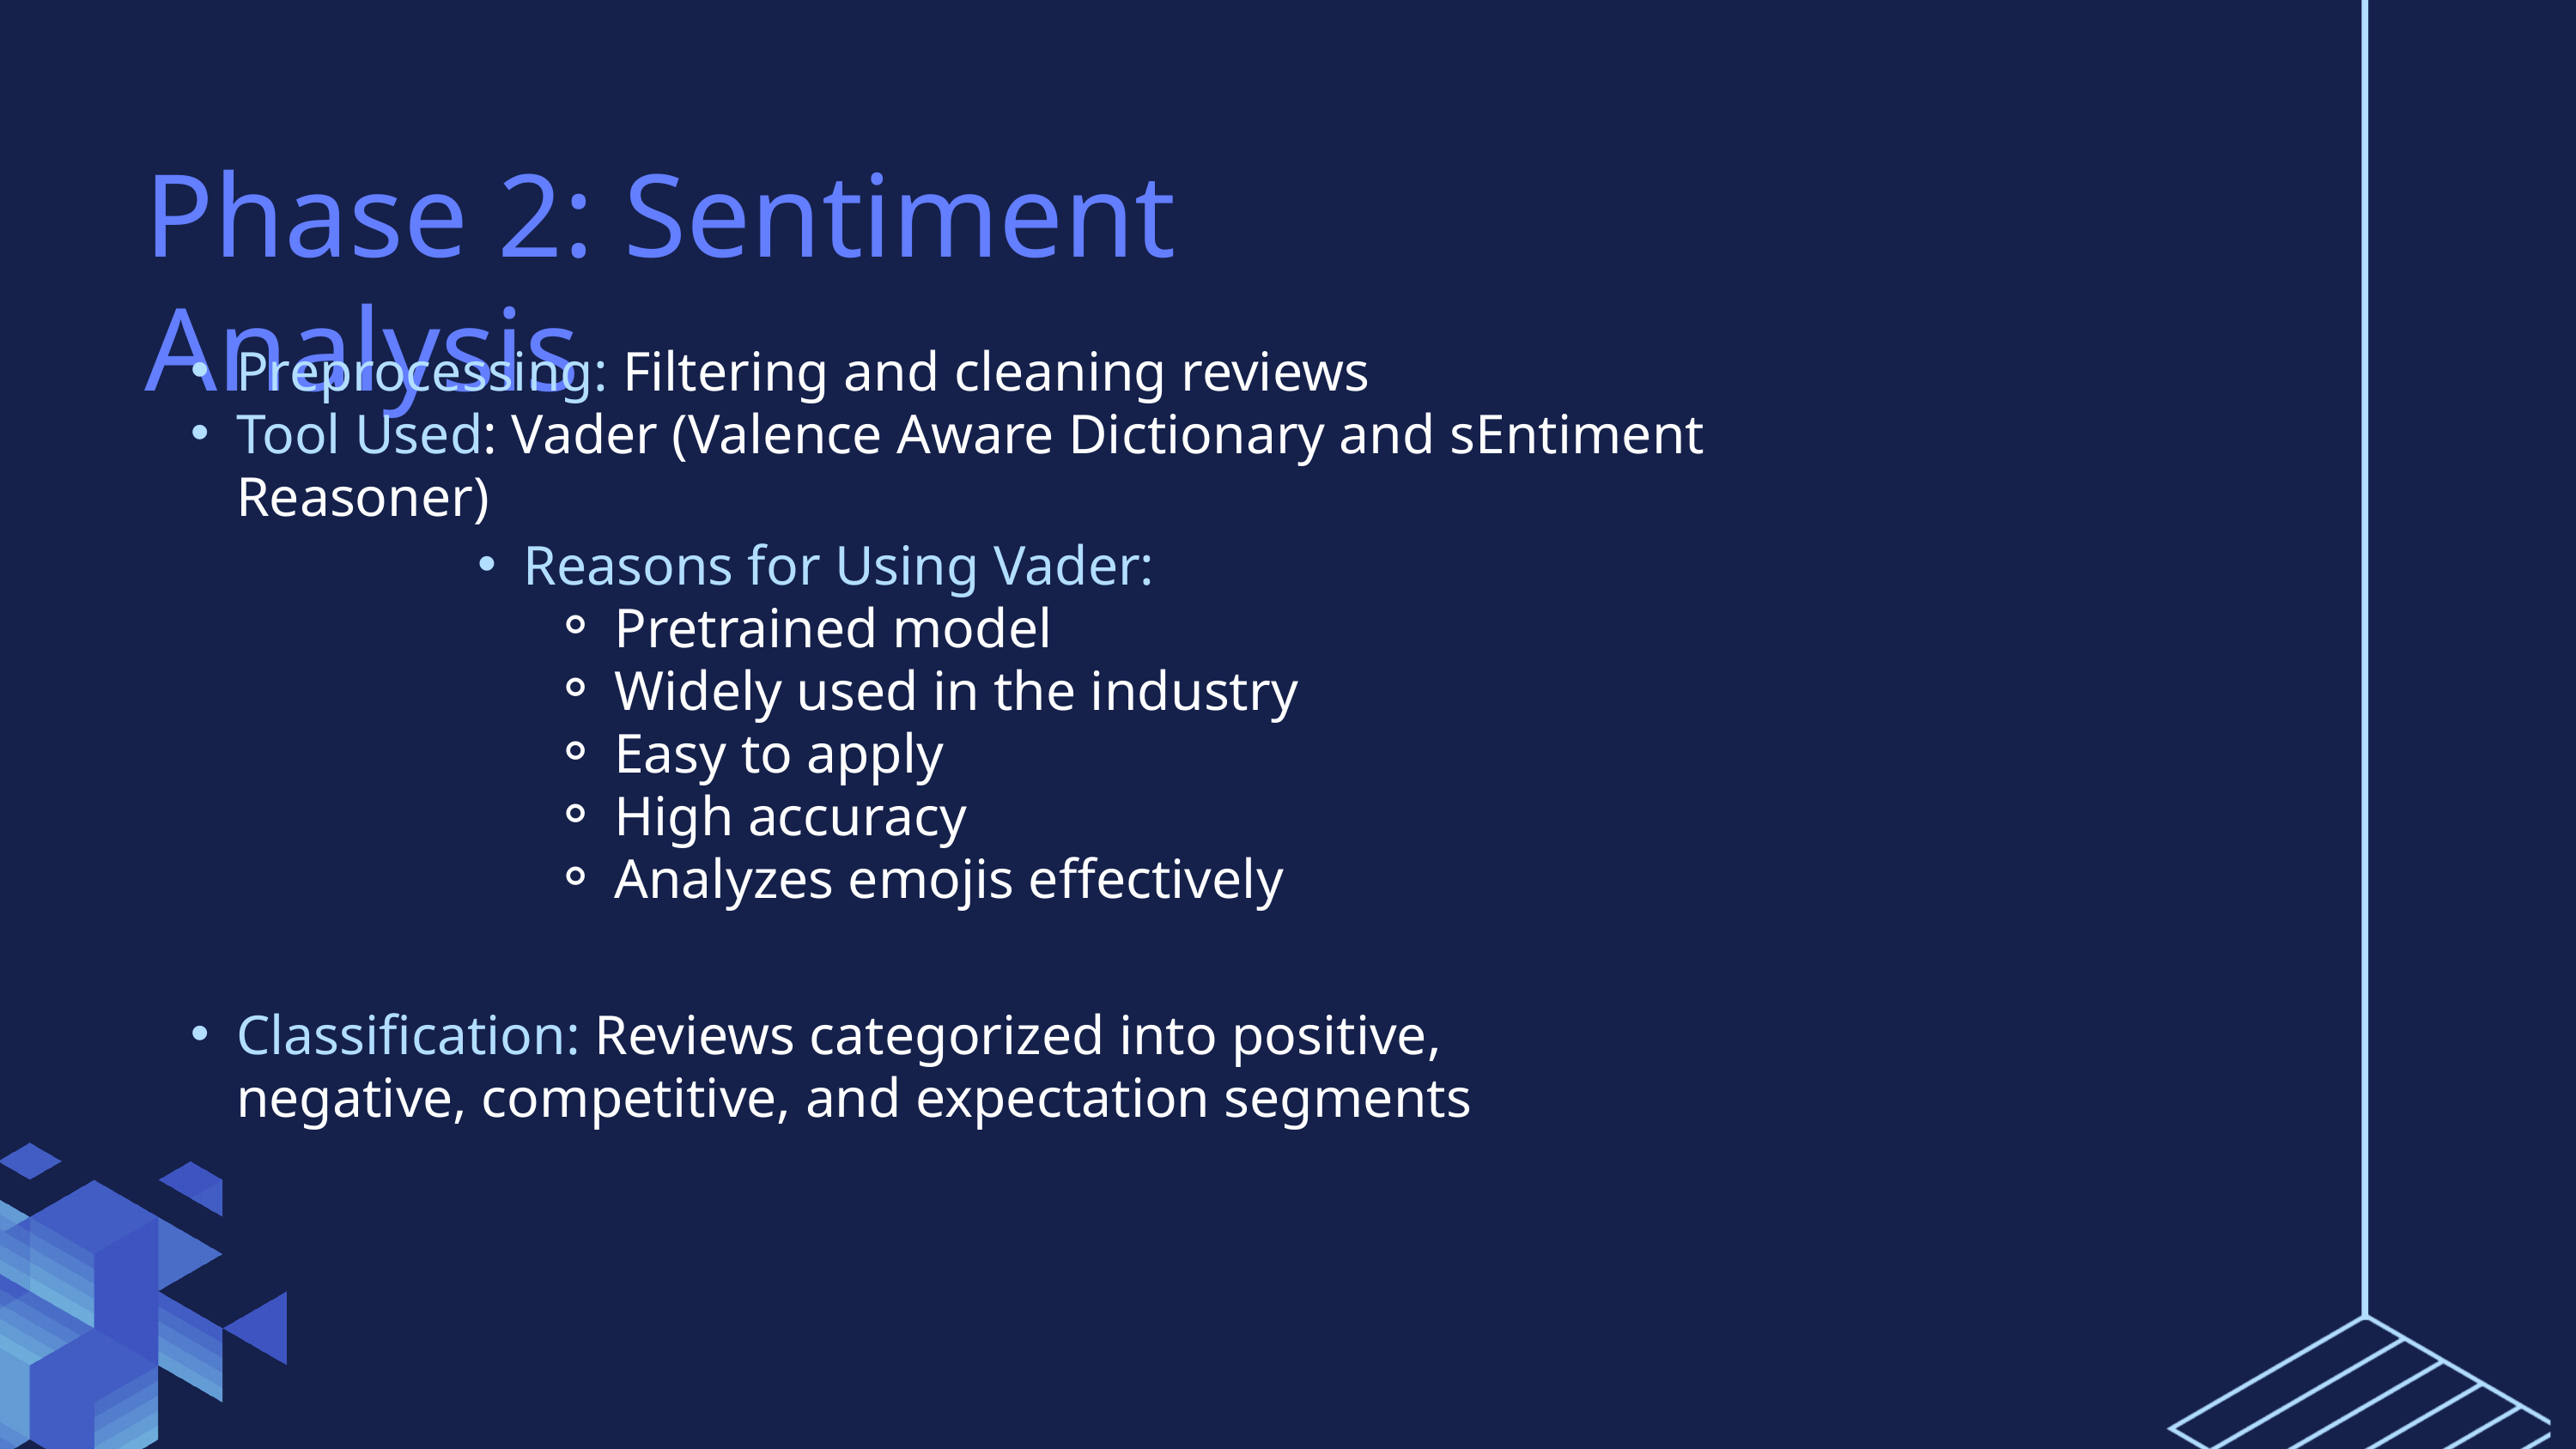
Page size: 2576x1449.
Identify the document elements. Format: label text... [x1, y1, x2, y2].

text_box Classification: Reviews categorized into positive, negative, competitive, and expectation segments [144, 1002, 1645, 1203]
text_box Reasons for Using Vader: Pretrained model Widely used in the industry Easy to apply High accuracy Analyzes emojis effectively [432, 532, 1933, 985]
text_box Phase 2: Sentiment Analysis [144, 146, 1560, 338]
text_box Preprocessing: Filtering and cleaning reviews Tool Used: Vader (Valence Aware Dictionary and sEntiment Reasoner) [144, 338, 1933, 603]
text_box [0, 1143, 288, 1449]
text_box [2077, 1313, 2551, 1449]
